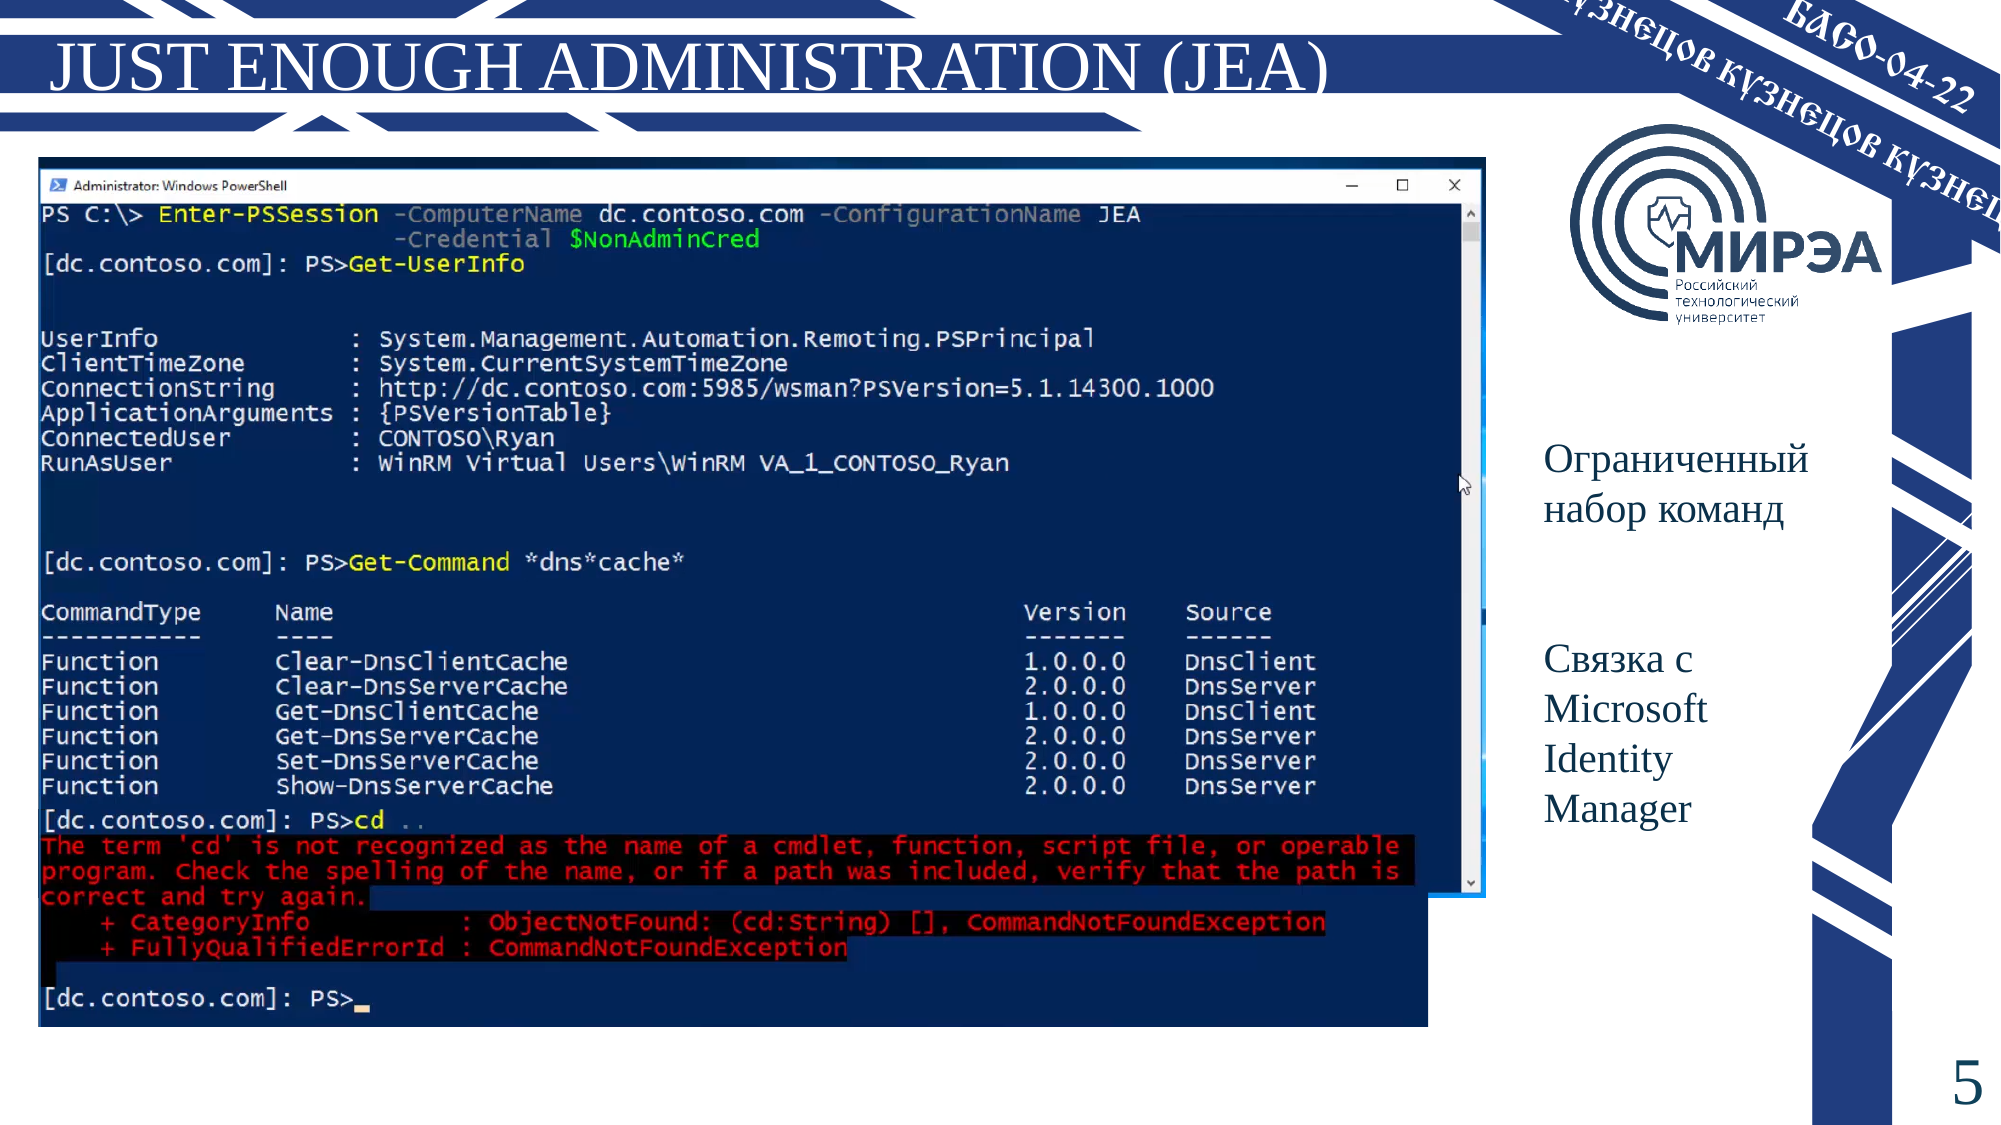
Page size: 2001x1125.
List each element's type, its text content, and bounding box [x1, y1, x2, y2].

picture [1840, 517, 2001, 759]
list Ограниченный набор команд Связка с Microsoft Identity Manager [1528, 423, 1840, 1056]
picture [0, 0, 2001, 1125]
title Just Enough Administration (JEA) [34, 8, 1747, 116]
slide_number 5 [1881, 986, 2000, 1125]
